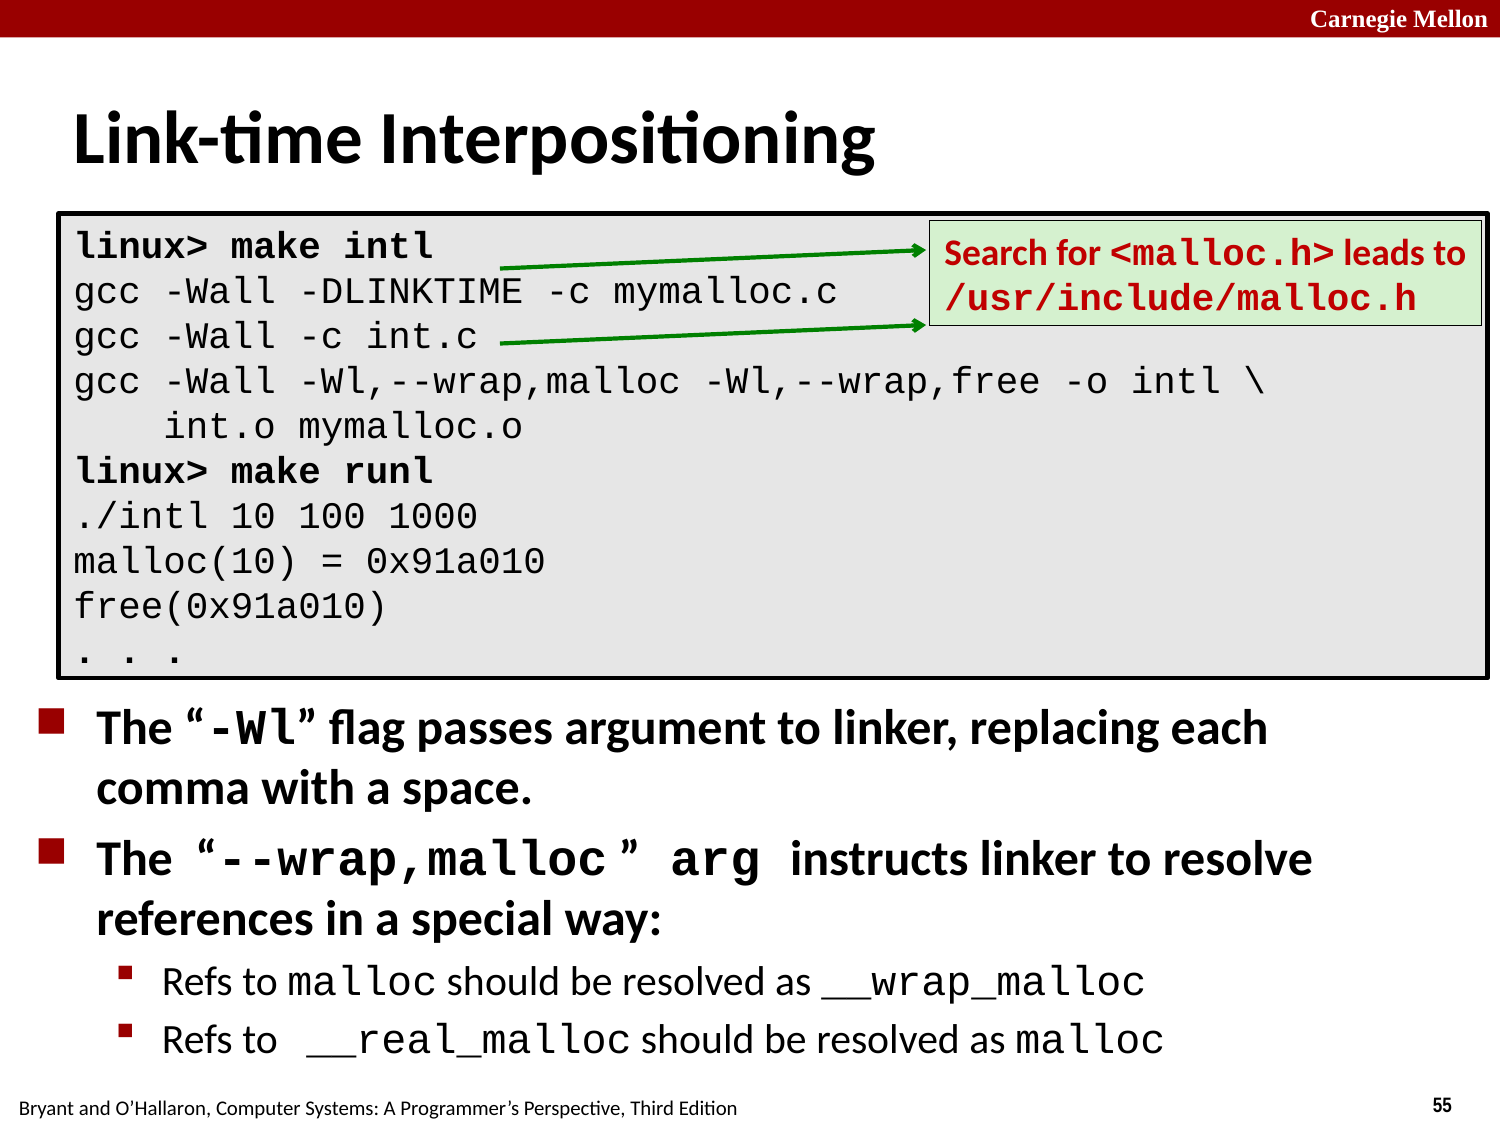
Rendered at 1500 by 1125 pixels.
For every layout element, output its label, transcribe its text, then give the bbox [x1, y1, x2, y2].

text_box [499, 249, 927, 269]
text_box Search for <malloc.h> leads to /usr/include/malloc.h [929, 220, 1482, 326]
text_box linux> make intl gcc -Wall -DLINKTIME -c mymalloc.c gcc -Wall -c int.c gcc -Wall -Wl,--wrap,malloc -Wl,--wrap,free -o intl \ int.o mymalloc.o linux> make runl ./intl 10 100 1000 malloc(10) = 0x91a010 free(0x91a010) . . . [58, 213, 1488, 679]
list The “-Wl” flag passes argument to linker, replacing each comma with a space. The “--wrap,malloc ” arg instructs linker to resolve references in a special way: Refs to malloc should be resolved as __wrap_malloc Refs to __real_malloc should be resolved as malloc [24, 687, 1388, 1088]
title Link-time Interpositioning [58, 71, 1305, 197]
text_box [499, 324, 927, 344]
